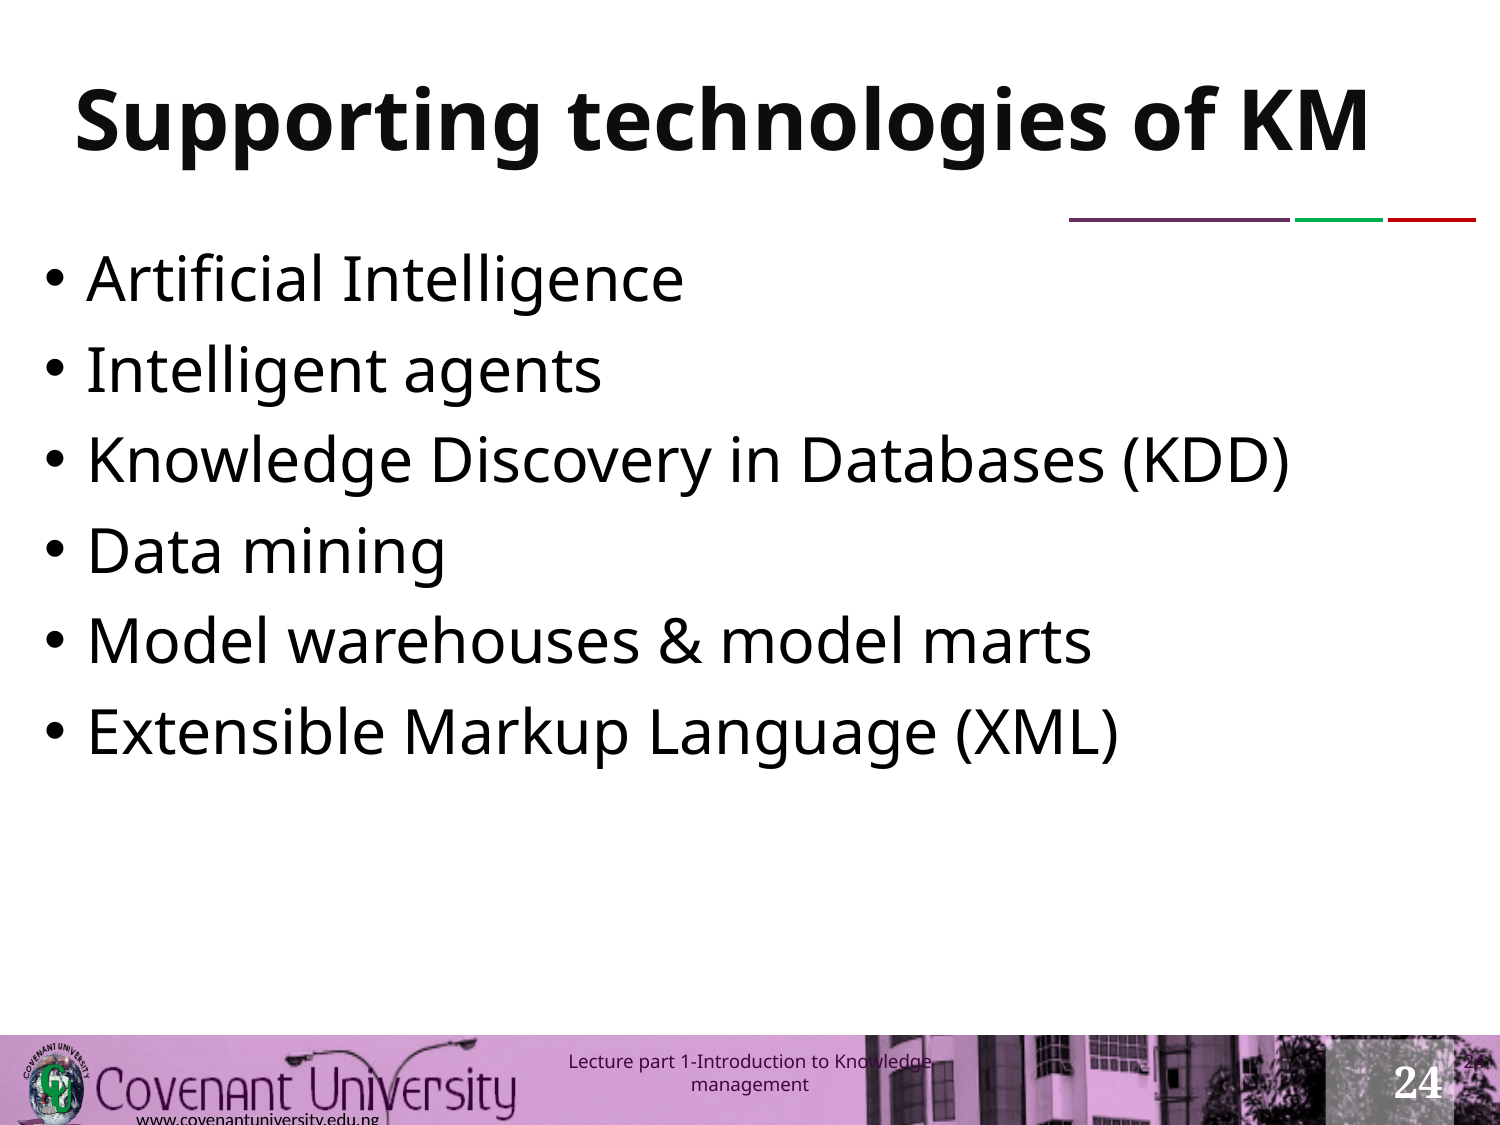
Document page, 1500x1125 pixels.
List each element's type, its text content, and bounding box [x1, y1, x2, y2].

picture [312, 1118, 318, 1125]
footer Lecture part 1-Introduction to Knowledge management [512, 1042, 988, 1103]
picture [17, 1036, 804, 1125]
list Artificial Intelligence Intelligent agents Knowledge Discovery in Databases (KDD) Data mining Model warehouses & model marts Extensible Markup Language (XML) [29, 231, 1471, 1024]
slide_number 24 [1149, 1025, 1500, 1100]
title Supporting technologies of KM [54, 20, 1500, 213]
picture [189, 1118, 195, 1125]
